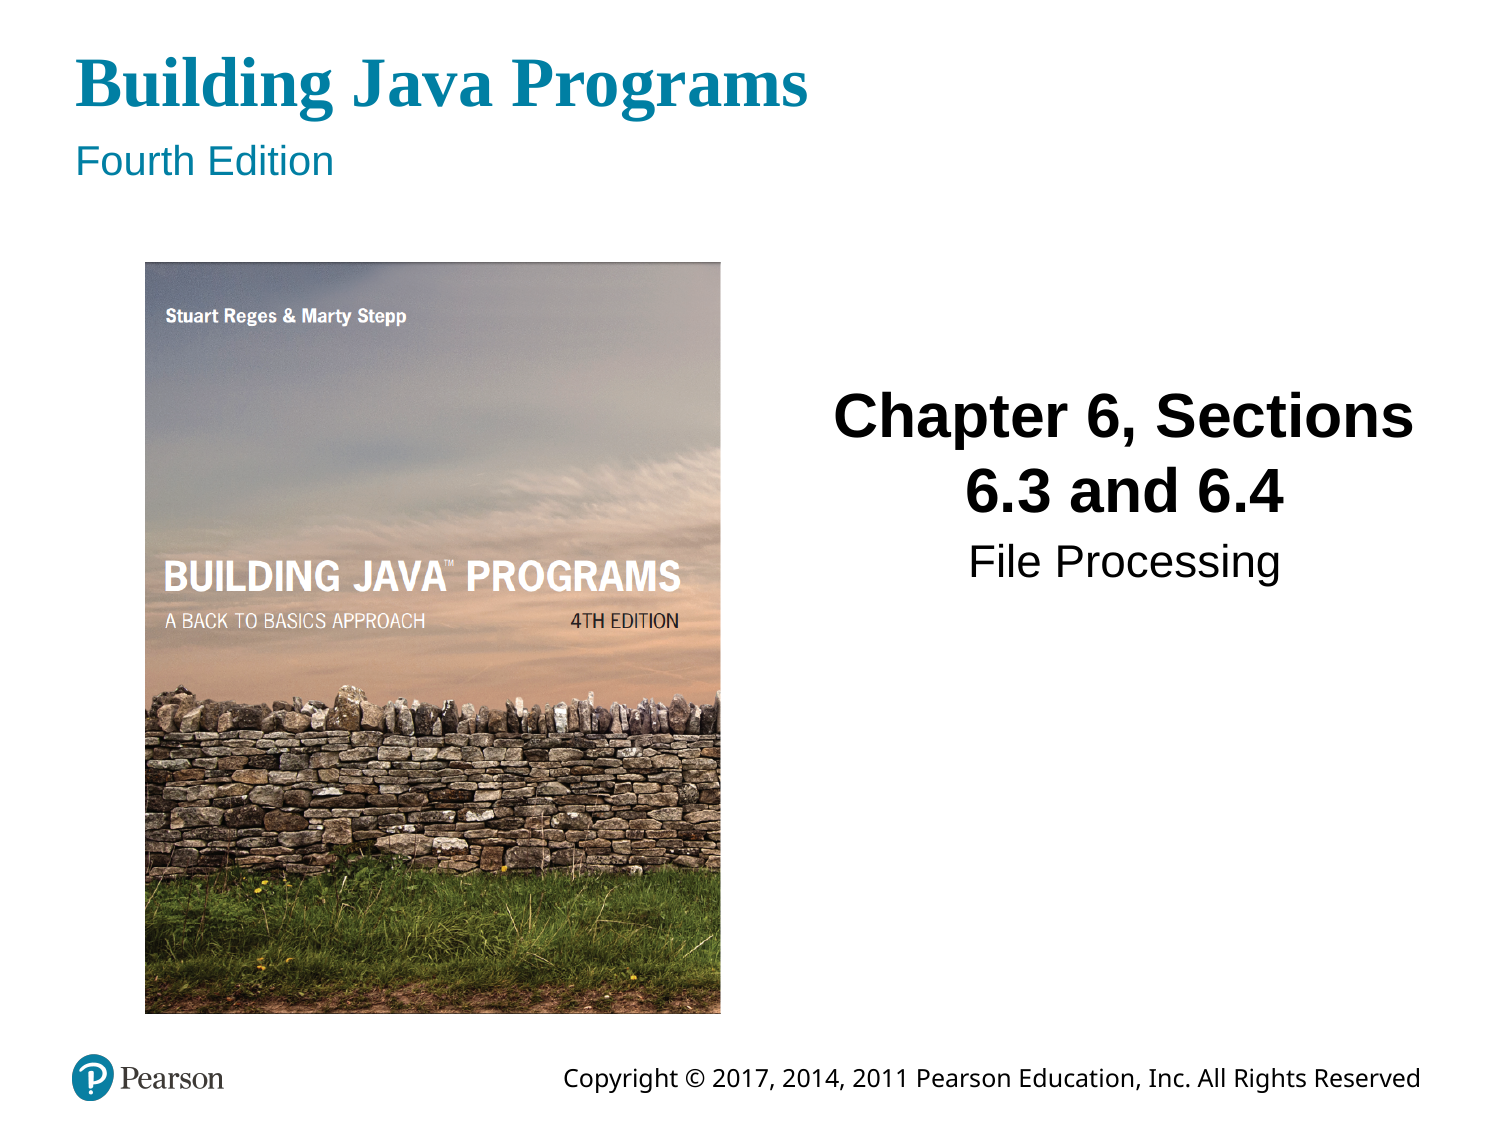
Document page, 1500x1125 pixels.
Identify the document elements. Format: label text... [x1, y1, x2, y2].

list Chapter 6, Sections 6.3 and 6.4 [825, 262, 1425, 525]
picture [98, 1054, 224, 1101]
picture [72, 1054, 88, 1070]
list Copyright © 2017, 2014, 2011 Pearson Education, Inc. All Rights Reserved [322, 1047, 1438, 1084]
picture [72, 1087, 83, 1101]
picture [144, 262, 721, 1014]
title Building Java Programs [75, 35, 1425, 120]
list File Processing [825, 531, 1425, 706]
list Fourth Edition [75, 133, 1425, 213]
picture [80, 1063, 106, 1088]
